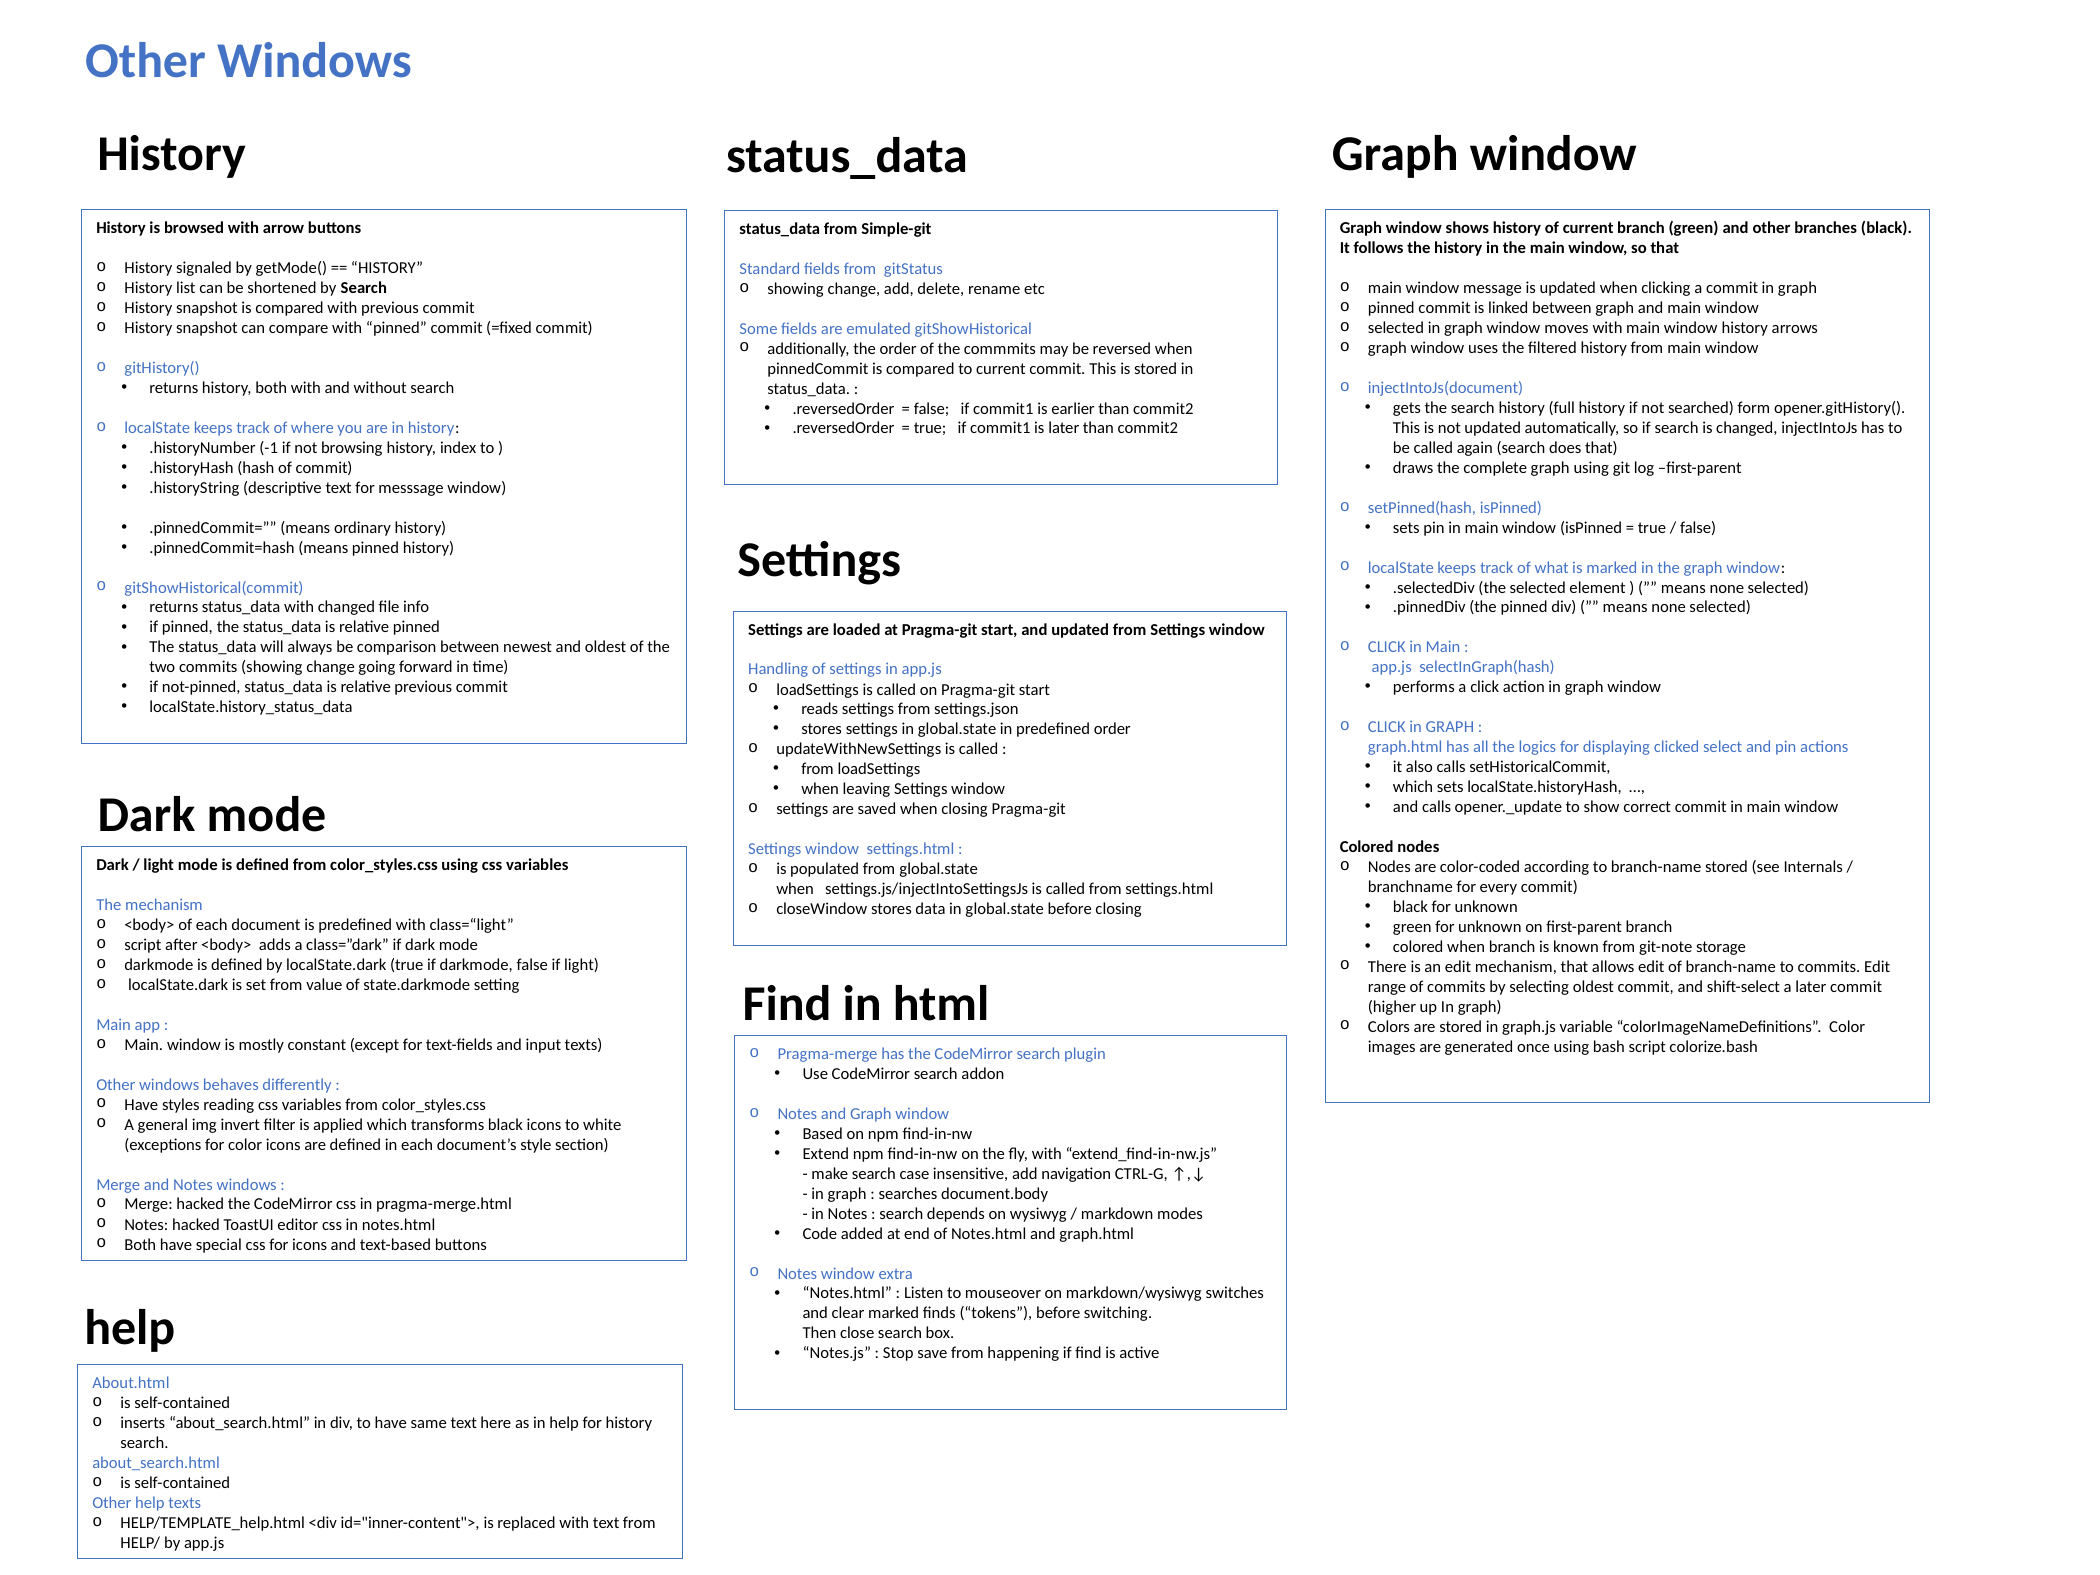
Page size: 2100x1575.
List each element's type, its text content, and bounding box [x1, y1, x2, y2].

text_box About.html is self-contained inserts “about_search.html” in div, to have same text here as in help for history search. about_search.html is self-contained Other help texts HELP/TEMPLATE_help.html <div id="inner-content">, is replaced with text from HELP/ by app.js [77, 1364, 683, 1559]
text_box Settings are loaded at Pragma-git start, and updated from Settings window Handling of settings in app.js loadSettings is called on Pragma-git start reads settings from settings.json stores settings in global.state in predefined order updateWithNewSettings is called : from loadSettings when leaving Settings window settings are saved when closing Pragma-git Settings window settings.html : is populated from global.state when settings.js/injectIntoSettingsJs is called from settings.html closeWindow stores data in global.state before closing [733, 611, 1287, 946]
text_box Settings [722, 519, 917, 594]
text_box help [69, 1287, 215, 1362]
text_box Other Windows [70, 20, 427, 95]
text_box Graph window [1317, 113, 1652, 188]
text_box status_data [711, 115, 983, 190]
text_box Pragma-merge has the CodeMirror search plugin Use CodeMirror search addon Notes and Graph window Based on npm find-in-nw Extend npm find-in-nw on the fly, with “extend_find-in-nw.js” - make search case insensitive, add navigation CTRL-G, ↑,↓ - in graph : searches document.body - in Notes : search depends on wysiwyg / markdown modes Code added at end of Notes.html and graph.html Notes window extra “Notes.html” : Listen to mouseover on markdown/wysiwyg switches and clear marked finds (“tokens”), before switching. Then close search box. “Notes.js” : Stop save from happening if find is active [734, 1035, 1287, 1410]
text_box Find in html [728, 962, 1005, 1038]
text_box Dark mode [82, 774, 342, 846]
text_box status_data from Simple-git Standard fields from gitStatus showing change, add, delete, rename etc Some fields are emulated gitShowHistorical additionally, the order of the commmits may be reversed when pinnedCommit is compared to current commit. This is stored in status_data. : .reversedOrder = false; if commit1 is earlier than commit2 .reversedOrder = true; if commit1 is later than commit2 [724, 210, 1278, 485]
text_box Dark / light mode is defined from color_styles.css using css variables The mechanism <body> of each document is predefined with class=“light” script after <body> adds a class=”dark” if dark mode darkmode is defined by localState.dark (true if darkmode, false if light) localState.dark is set from value of state.darkmode setting Main app : Main. window is mostly constant (except for text-fields and input texts) Other windows behaves differently : Have styles reading css variables from color_styles.css A general img invert filter is applied which transforms black icons to white (exceptions for color icons are defined in each document’s style section) Merge and Notes windows : Merge: hacked the CodeMirror css in pragma-merge.html Notes: hacked ToastUI editor css in notes.html Both have special css for icons and text-based buttons [81, 846, 687, 1261]
text_box Graph window shows history of current branch (green) and other branches (black). It follows the history in the main window, so that main window message is updated when clicking a commit in graph pinned commit is linked between graph and main window selected in graph window moves with main window history arrows graph window uses the filtered history from main window injectIntoJs(document) gets the search history (full history if not searched) form opener.gitHistory(). This is not updated automatically, so if search is changed, injectIntoJs has to be called again (search does that) draws the complete graph using git log –first-parent setPinned(hash, isPinned) sets pin in main window (isPinned = true / false) localState keeps track of what is marked in the graph window: .selectedDiv (the selected element ) (”” means none selected) .pinnedDiv (the pinned div) (”” means none selected) CLICK in Main : app.js selectInGraph(hash) performs a click action in graph window CLICK in GRAPH : graph.html has all the logics for displaying clicked select and pin actions it also calls setHistoricalCommit, which sets localState.historyHash, …, and calls opener._update to show correct commit in main window Colored nodes Nodes are color-coded according to branch-name stored (see Internals / branchname for every commit) black for unknown green for unknown on first-parent branch colored when branch is known from git-note storage There is an edit mechanism, that allows edit of branch-name to commits. Edit range of commits by selecting oldest commit, and shift-select a later commit (higher up In graph) Colors are stored in graph.js variable “colorImageNameDefinitions”. Color images are generated once using bash script colorize.bash [1325, 209, 1930, 1103]
text_box History is browsed with arrow buttons History signaled by getMode() == “HISTORY” History list can be shortened by Search History snapshot is compared with previous commit History snapshot can compare with “pinned” commit (=fixed commit) gitHistory() returns history, both with and without search localState keeps track of where you are in history: .historyNumber (-1 if not browsing history, index to ) .historyHash (hash of commit) .historyString (descriptive text for messsage window) .pinnedCommit=”” (means ordinary history) .pinnedCommit=hash (means pinned history) gitShowHistorical(commit) returns status_data with changed file info if pinned, the status_data is relative pinned The status_data will always be comparison between newest and oldest of the two commits (showing change going forward in time) if not-pinned, status_data is relative previous commit localState.history_status_data [81, 209, 687, 744]
text_box History [82, 113, 261, 188]
